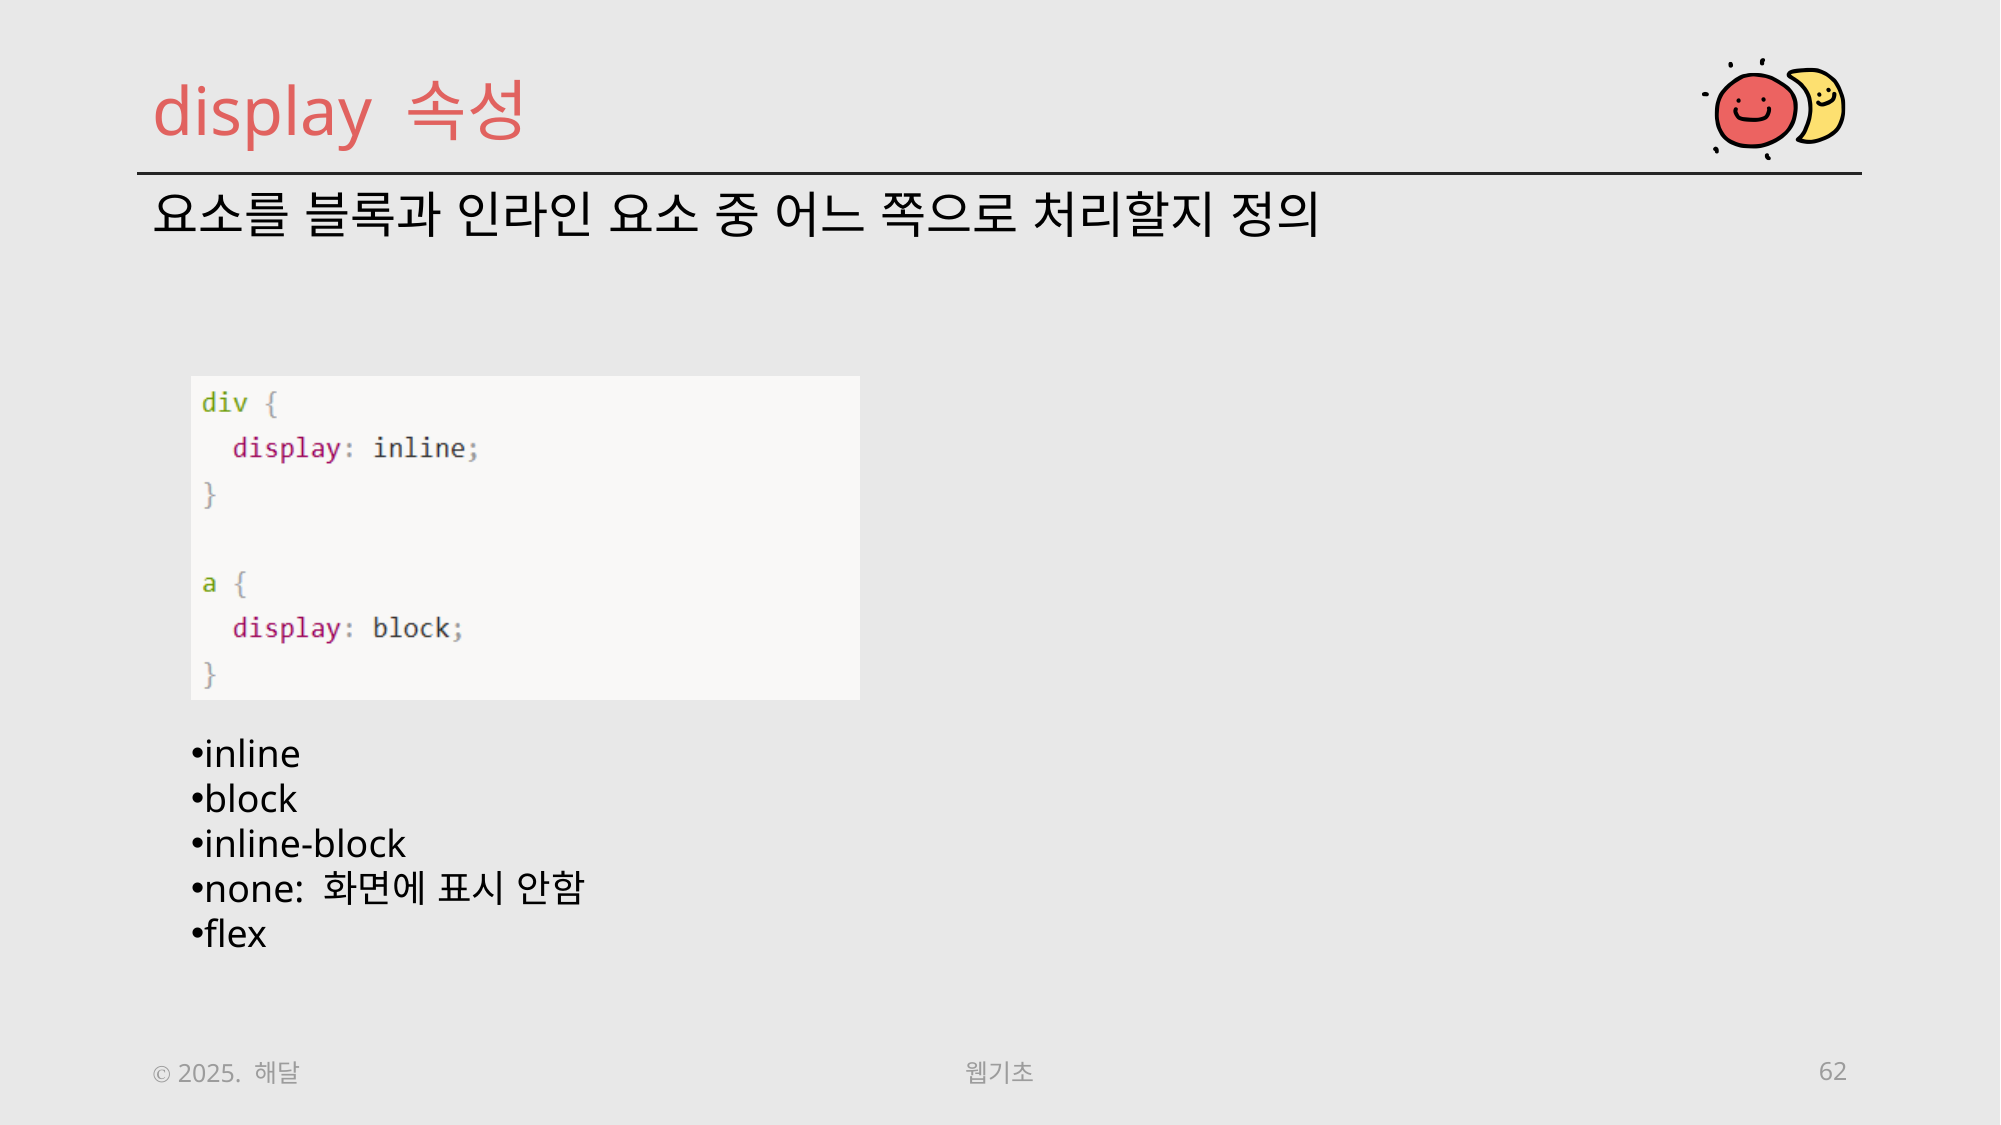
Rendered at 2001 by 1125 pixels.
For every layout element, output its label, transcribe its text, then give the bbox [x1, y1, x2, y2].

list 요소를 블록과 인라인 요소 중 어느 쪽으로 처리할지 정의 [137, 170, 1512, 257]
text_box inline block inline-block none: 화면에 표시 안함 flex [176, 722, 1176, 963]
picture [190, 375, 861, 701]
slide_number 62 [1412, 1042, 1863, 1103]
picture [1687, 52, 1863, 168]
list display 속성 [137, 51, 1512, 167]
slide_number Ⓒ 2025. 해달 [137, 1042, 588, 1103]
footer 웹기초 [662, 1042, 1338, 1103]
